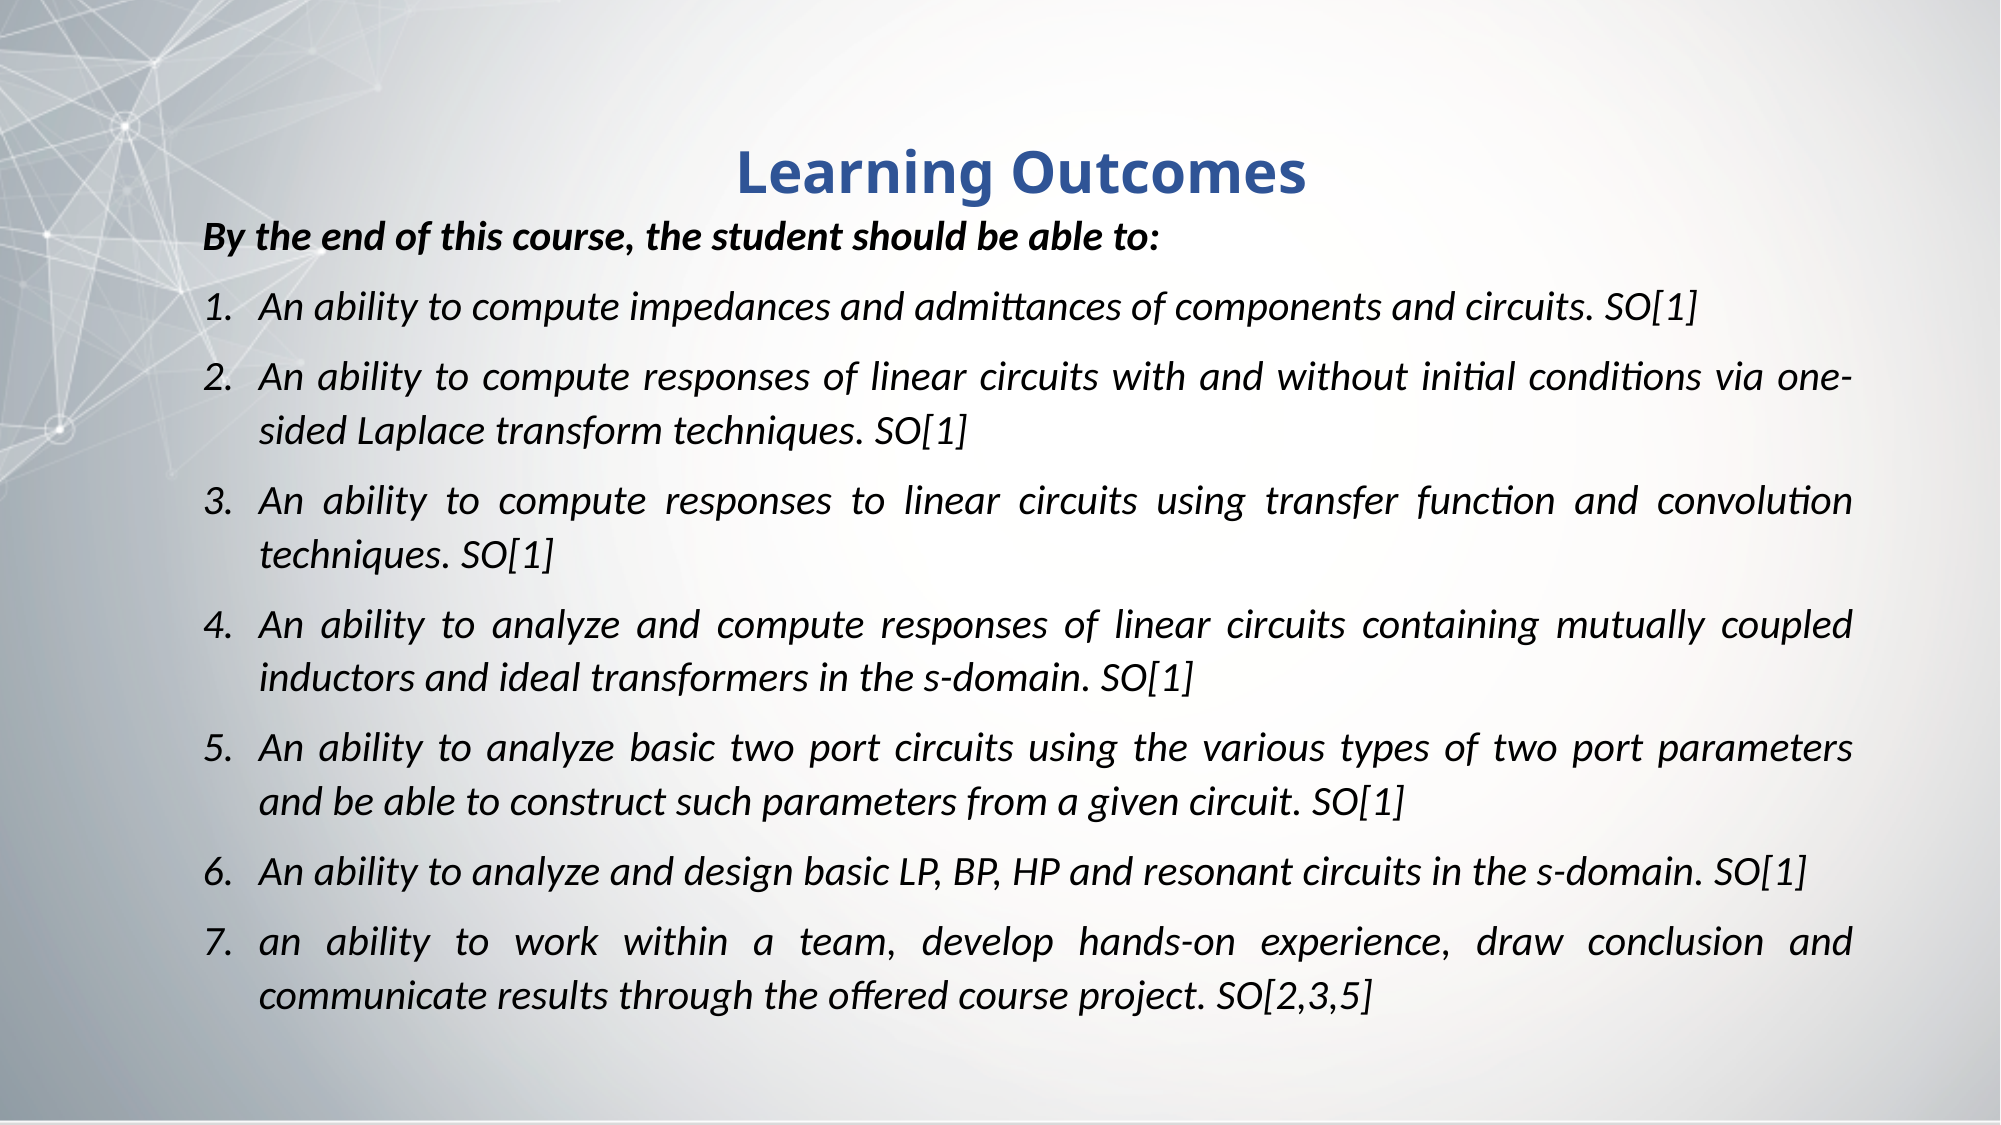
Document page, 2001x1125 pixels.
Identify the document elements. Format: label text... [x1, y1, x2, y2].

picture [0, 0, 2001, 1125]
text_box Learning Outcomes By the end of this course, the student should be able to: An ability to compute impedances and admittances of components and circuits. SO[1] An ability to compute responses of linear circuits with and without initial conditions via one-sided Laplace transform techniques. SO[1] An ability to compute responses to linear circuits using transfer function and convolution techniques. SO[1] An ability to analyze and compute responses of linear circuits containing mutually coupled inductors and ideal transformers in the s-domain. SO[1] An ability to analyze basic two port circuits using the various types of two port parameters and be able to construct such parameters from a given circuit. SO[1] An ability to analyze and design basic LP, BP, HP and resonant circuits in the s-domain. SO[1] an ability to work within a team, develop hands-on experience, draw conclusion and communicate results through the offered course project. SO[2,3,5] [187, 93, 1870, 1025]
